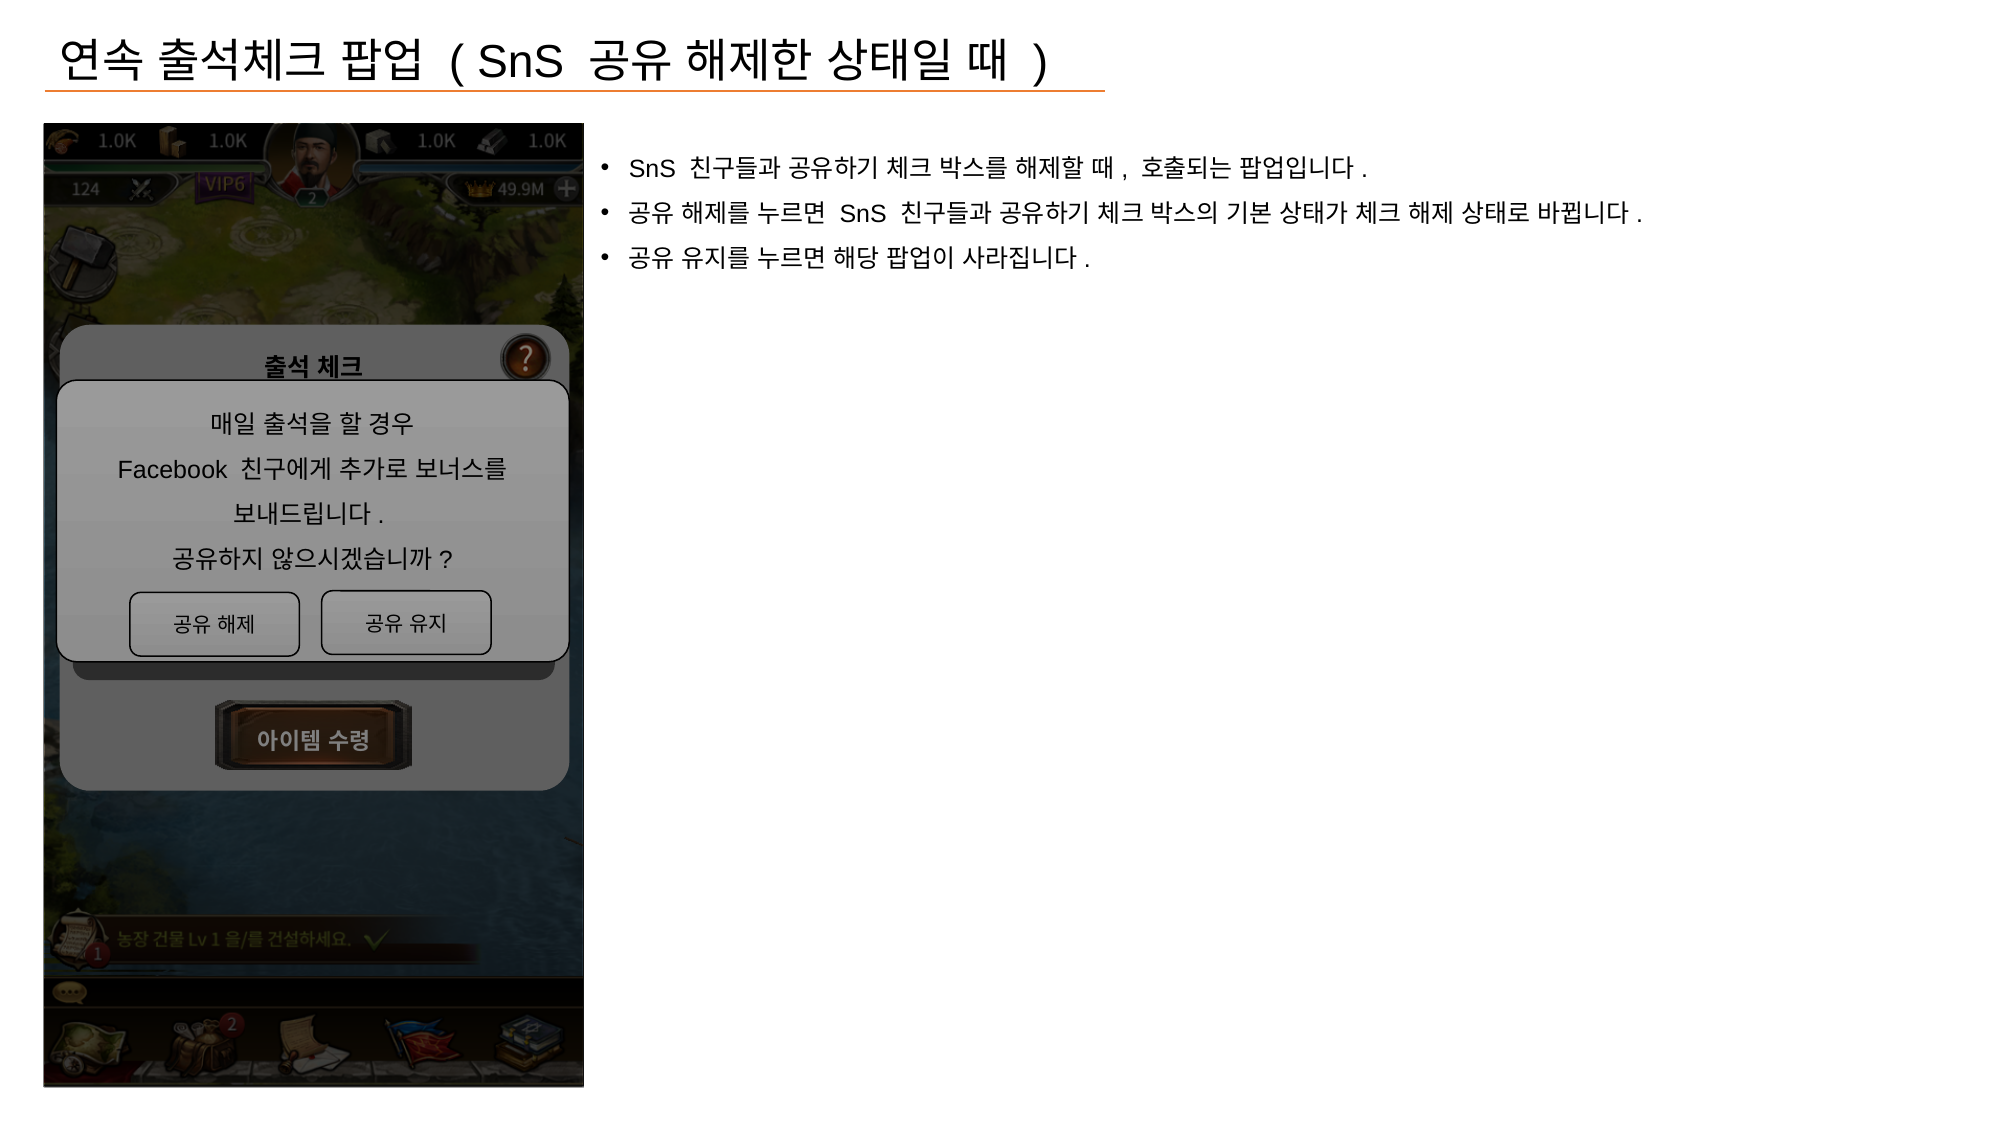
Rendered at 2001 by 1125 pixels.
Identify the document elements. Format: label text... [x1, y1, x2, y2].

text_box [56, 379, 570, 663]
list 연속 출석체크 팝업 ( SnS 공유 해제한 상태일 때 ) [44, 2, 1190, 98]
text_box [42, 123, 585, 1088]
text_box SnS 친구들과 공유하기 체크 박스를 해제할 때, 호출되는 팝업입니다. 공유 해제를 누르면 SnS 친구들과 공유하기 체크 박스의 기본 상태가 체크 해제 상태로 바뀝니다. 공유 유지를 누르면 해당 팝업이 사라집니다. [589, 129, 1962, 282]
